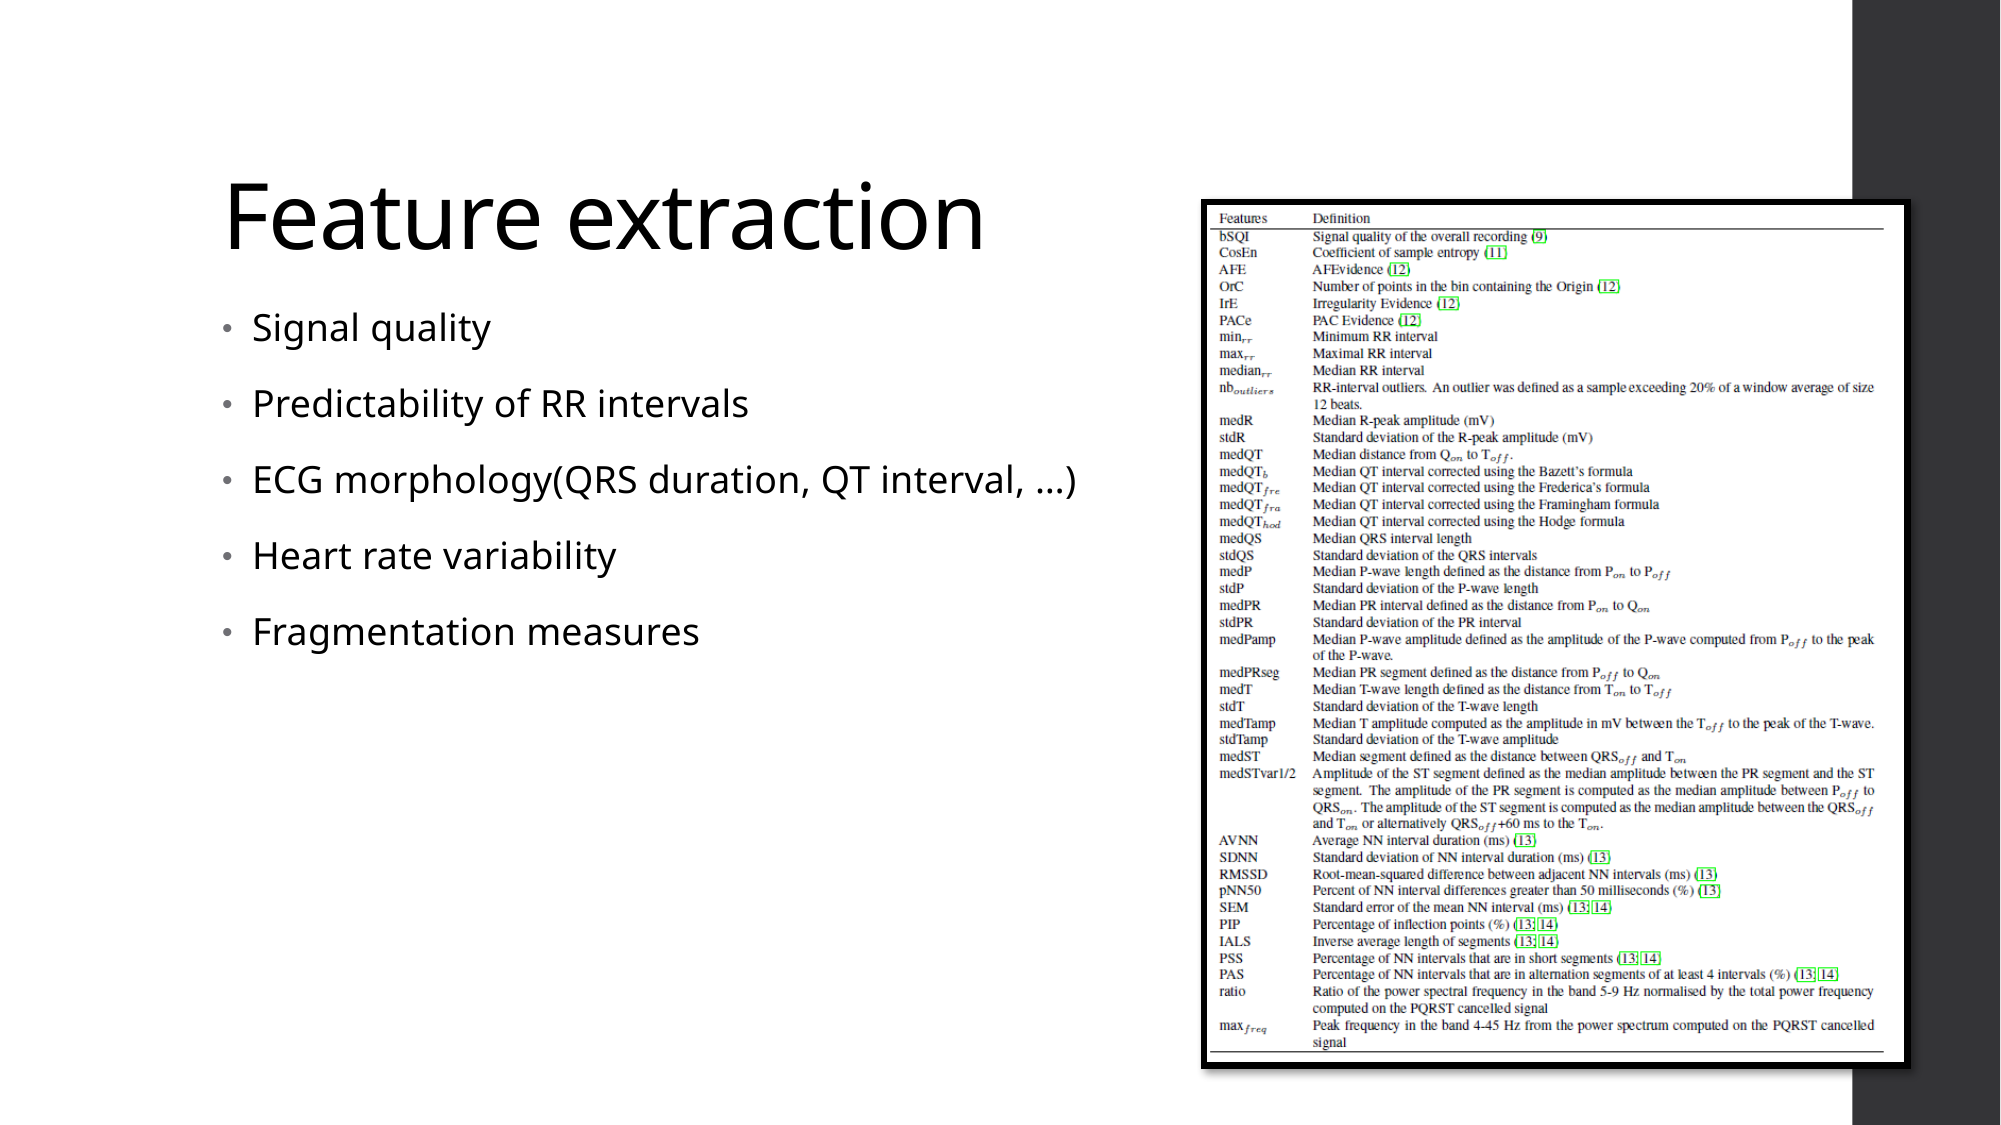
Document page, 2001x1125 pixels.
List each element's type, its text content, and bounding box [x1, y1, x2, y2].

picture [1206, 204, 1905, 1063]
list Signal quality Predictability of RR intervals ECG morphology(QRS duration, QT interval, …) Heart rate variability Fragmentation measures [206, 299, 1198, 1014]
title Feature extraction [206, 60, 1797, 278]
